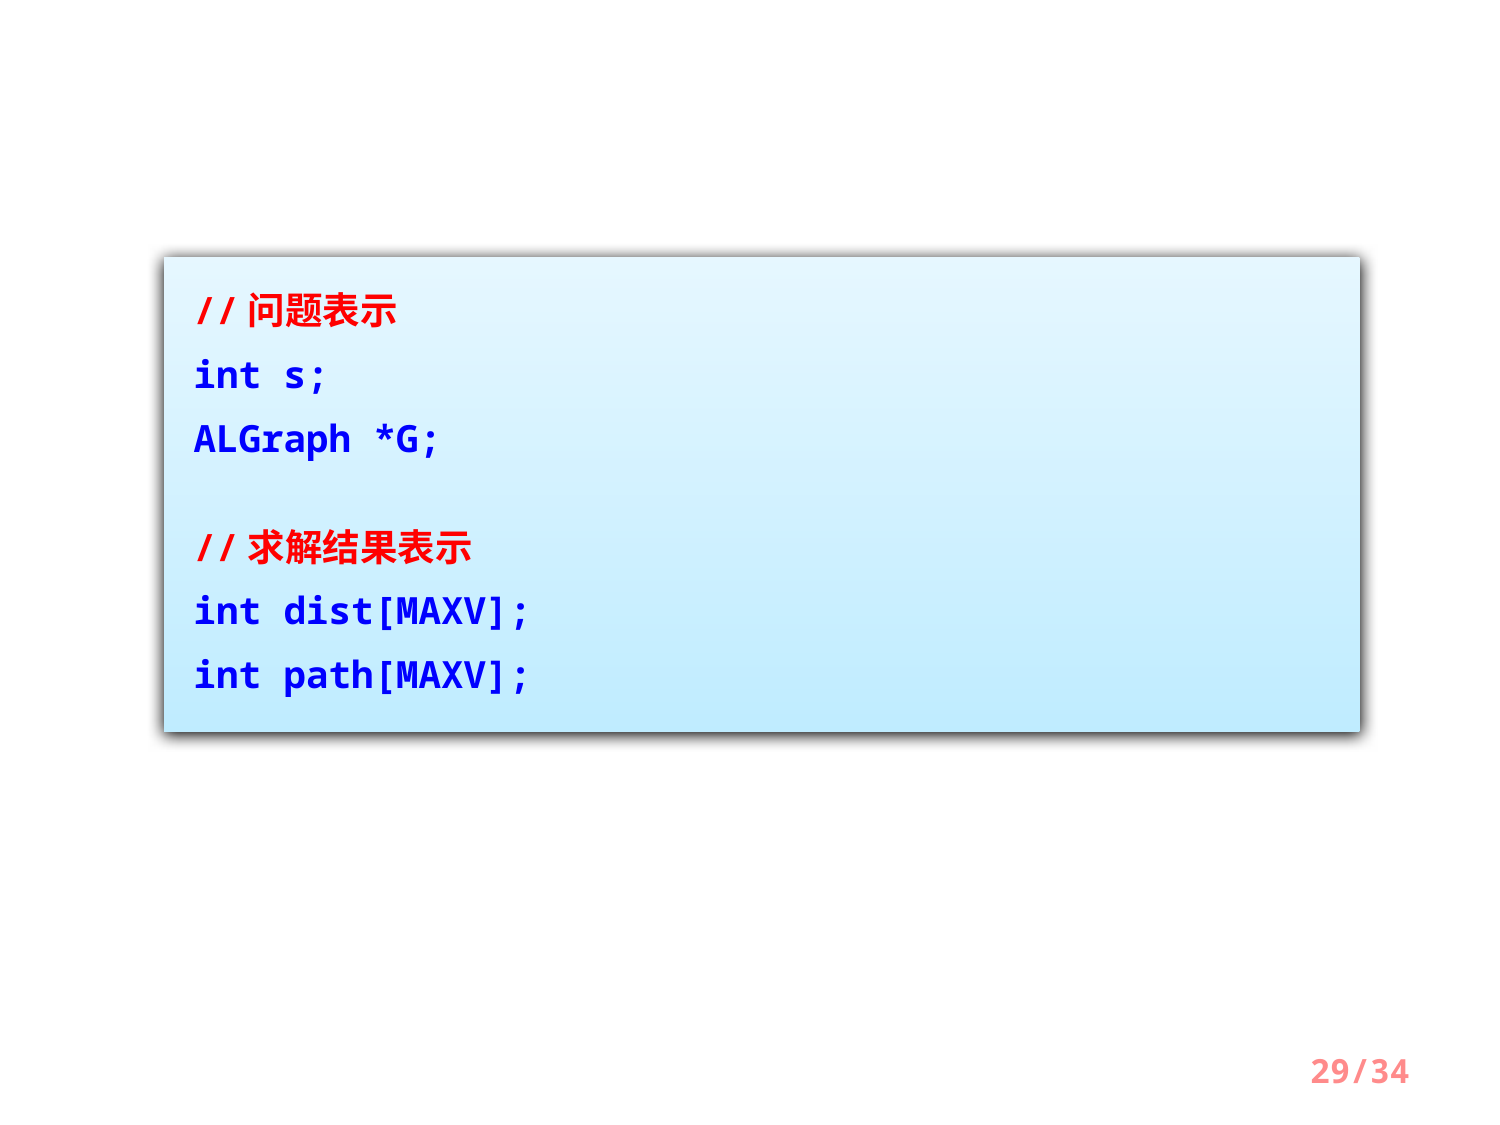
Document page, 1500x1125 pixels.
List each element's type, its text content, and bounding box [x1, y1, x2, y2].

text_box //问题表示 int s; ALGraph *G; //求解结果表示 int dist[MAXV]; int path[MAXV]; [163, 257, 1360, 732]
slide_number 29/34 [1074, 1042, 1425, 1103]
